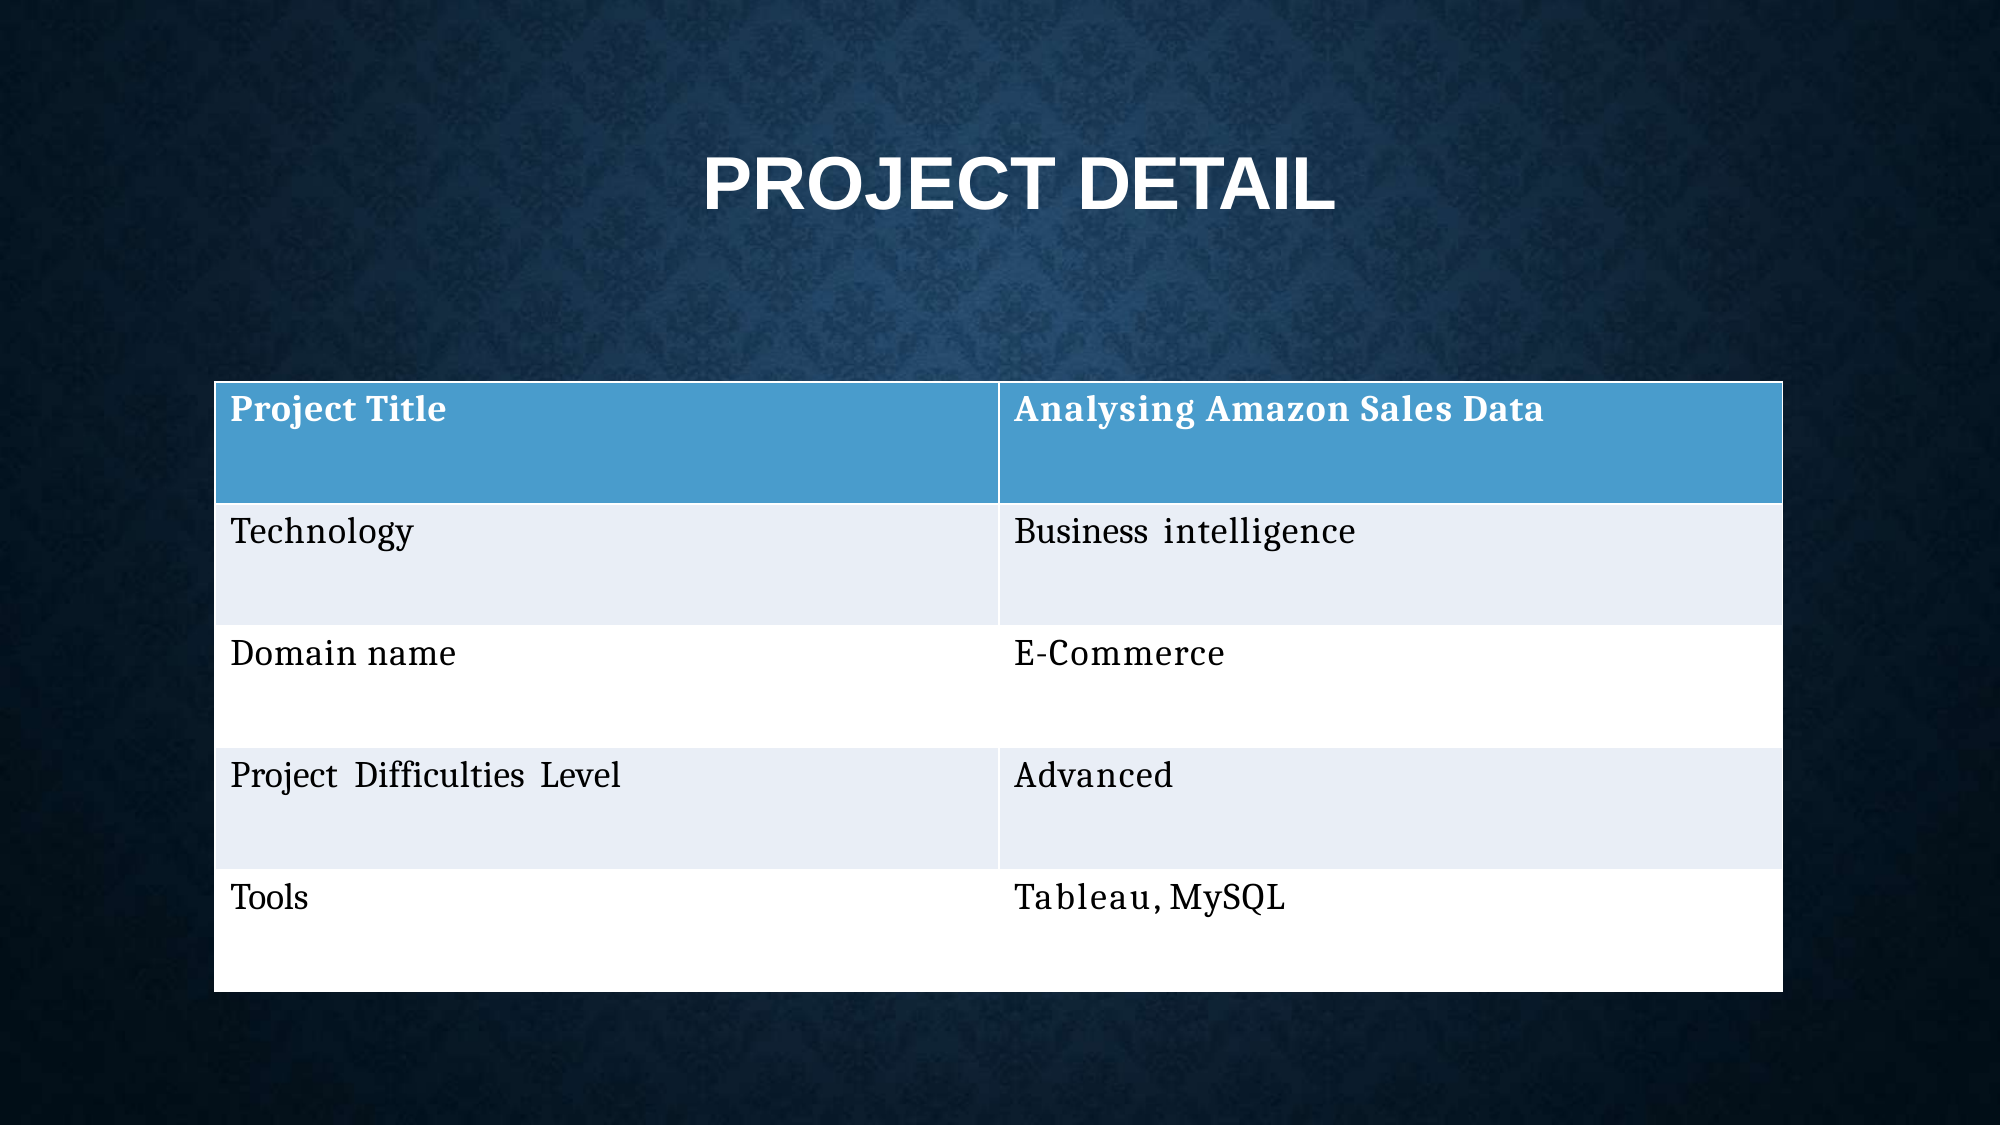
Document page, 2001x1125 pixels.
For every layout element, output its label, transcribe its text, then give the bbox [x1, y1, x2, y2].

table_header Project Title [216, 383, 998, 503]
table_cell Project Difficulties Level [216, 748, 998, 869]
title PROJECT DETAIL [699, 132, 1340, 323]
table_cell Tableau, MySQL [1000, 869, 1782, 992]
table_cell Tools [216, 869, 998, 992]
table_cell Domain name [216, 626, 998, 748]
table_cell Business intelligence [1000, 505, 1782, 625]
table_header Analysing Amazon Sales Data [1000, 383, 1782, 503]
table_cell E-Commerce [1000, 626, 1782, 748]
table_cell Advanced [1000, 748, 1782, 869]
table_cell Technology [216, 505, 998, 625]
picture [0, 0, 2000, 1125]
